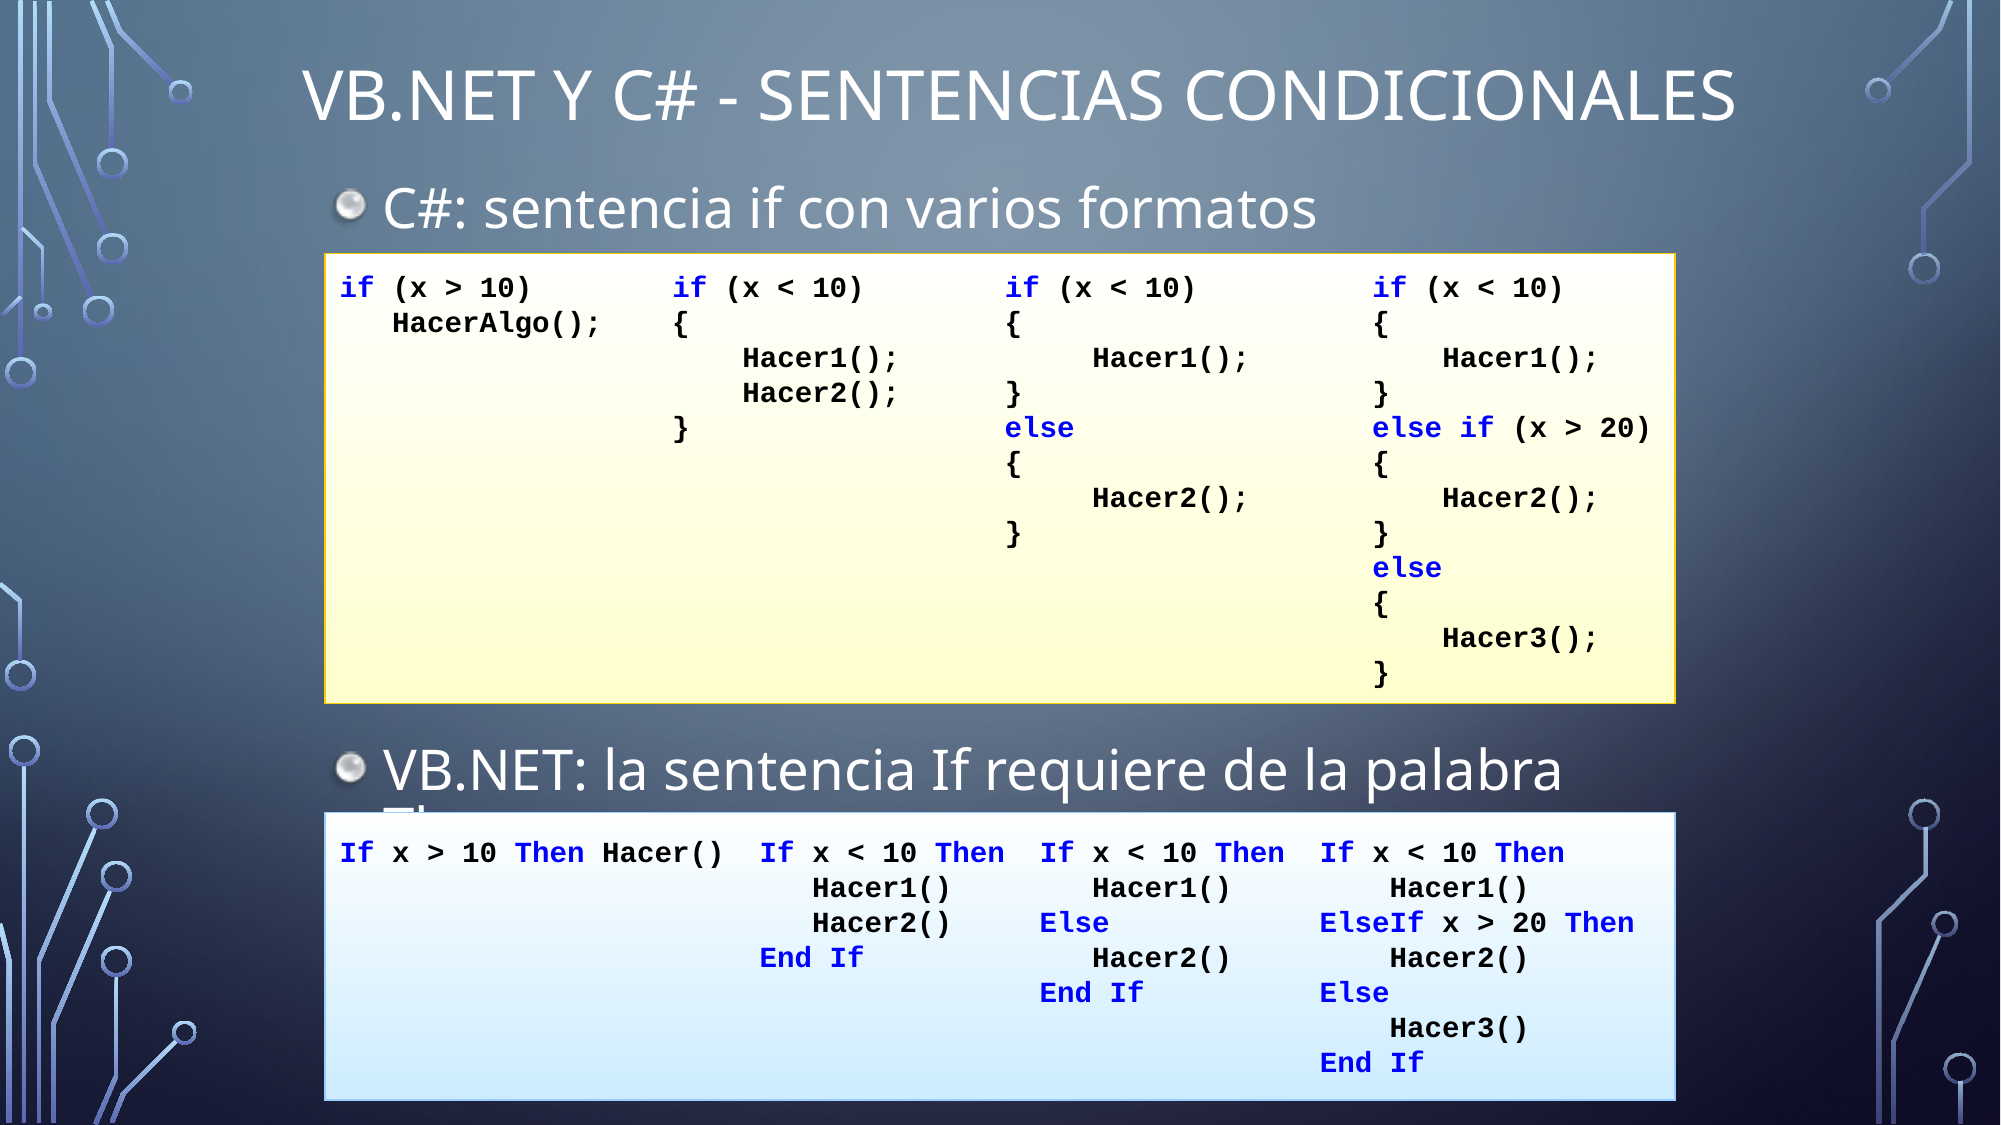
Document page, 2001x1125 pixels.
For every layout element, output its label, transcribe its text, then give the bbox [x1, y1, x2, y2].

text_box If x > 10 Then Hacer() If x < 10 Then If x < 10 Then If x < 10 Then Hacer1() Hacer1() Hacer1() Hacer2() Else ElseIf x > 20 Then End If Hacer2() Hacer2() End If Else Hacer3() End If [324, 812, 1675, 1100]
list C#: sentencia if con varios formatos [312, 174, 1689, 248]
text_box if (x > 10) if (x < 10) if (x < 10) if (x < 10) HacerAlgo(); { { { Hacer1(); Hacer1(); Hacer1(); Hacer2(); } } } else else if (x > 20) { { Hacer2(); Hacer2(); } } else { Hacer3(); } [324, 253, 1675, 704]
picture [327, 182, 375, 230]
picture [327, 745, 375, 793]
title VB.NET y C# - Sentencias condicionales [287, 47, 1763, 150]
text_box VB.NET: la sentencia If requiere de la palabra Then [312, 737, 1689, 868]
